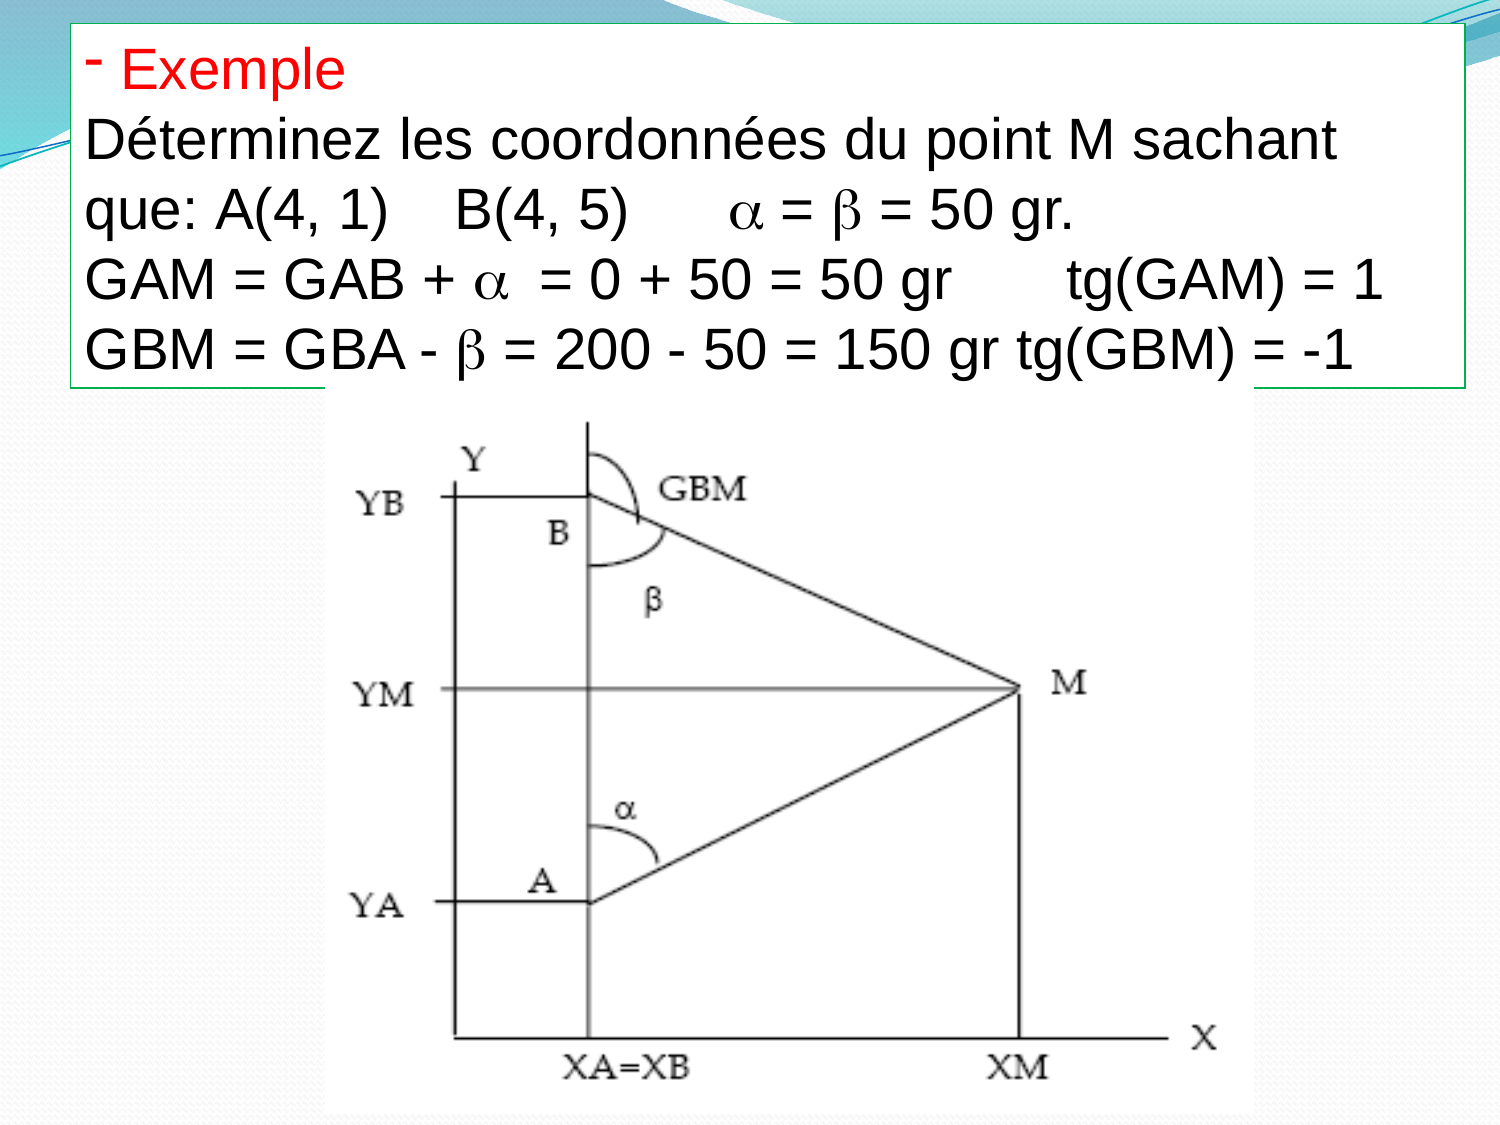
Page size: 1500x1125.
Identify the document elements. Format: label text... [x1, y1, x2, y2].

picture [324, 386, 1255, 1114]
text_box Exemple Déterminez les coordonnées du point M sachant que: A(4, 1) B(4, 5) a = b = 50 gr. GAM = GAB + a = 0 + 50 = 50 gr tg(GAM) = 1 GBM = GBA - b = 200 - 50 = 150 gr tg(GBM) = -1 [70, 23, 1465, 389]
